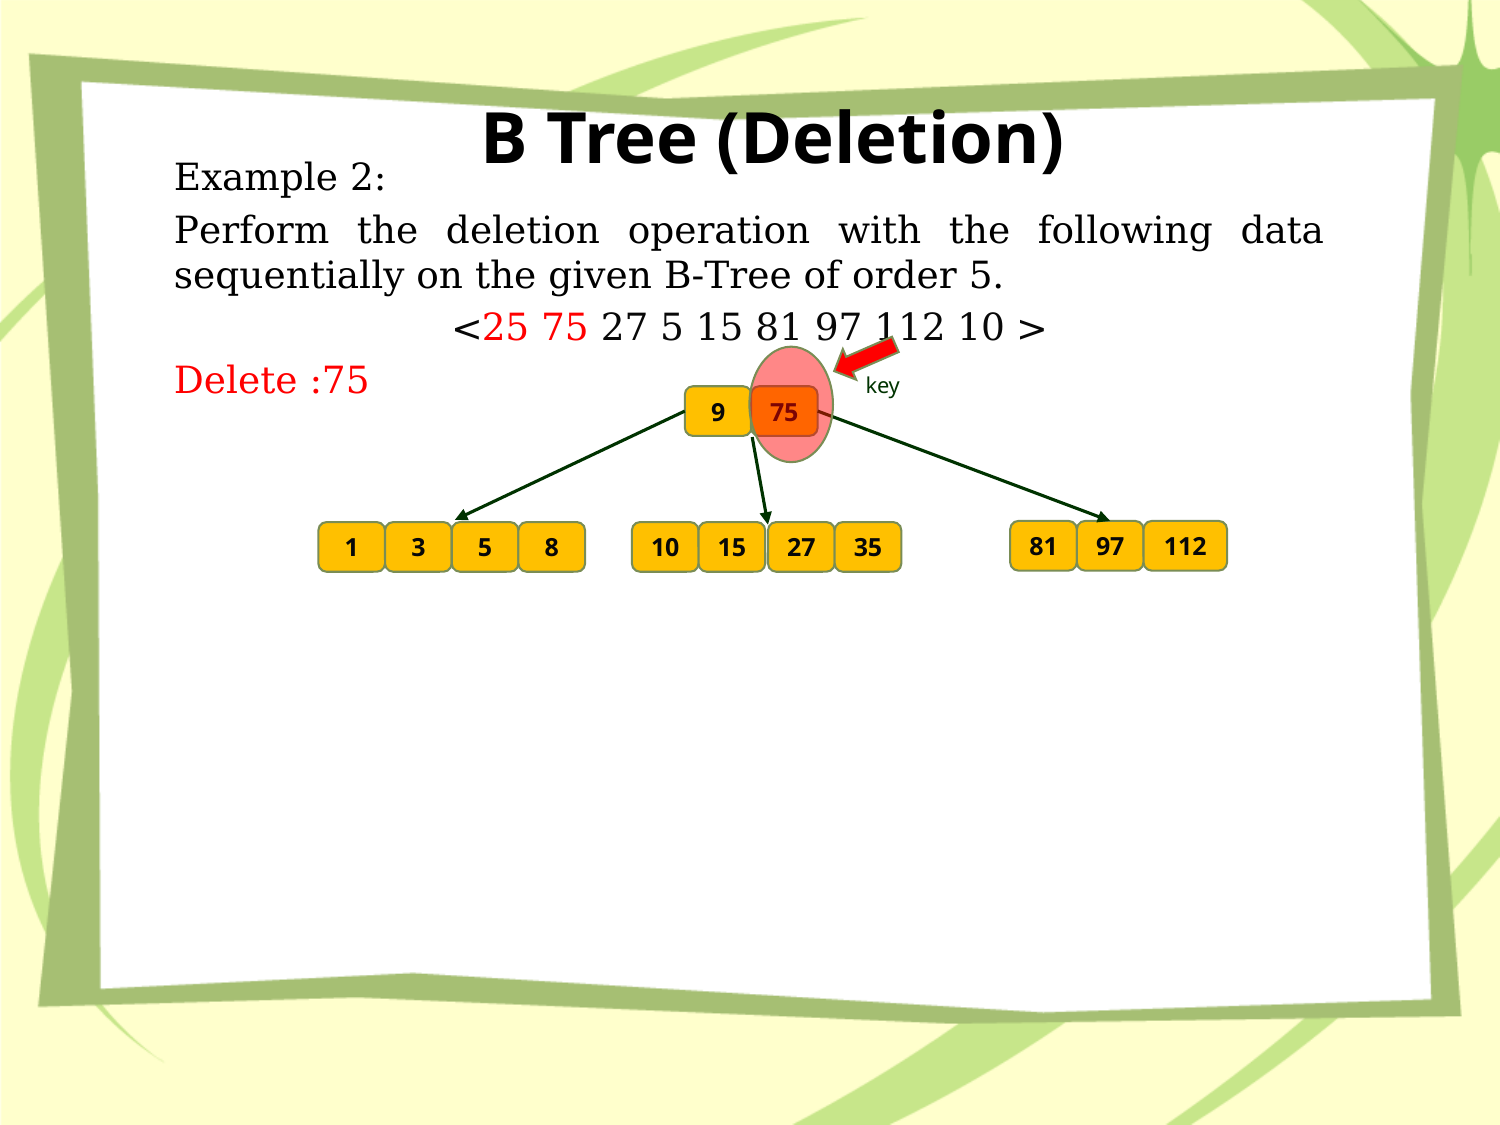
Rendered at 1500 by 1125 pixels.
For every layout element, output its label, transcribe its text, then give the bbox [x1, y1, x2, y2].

text_box Example 2: Perform the deletion operation with the following data sequentially on the given B-Tree of order 5. <25 75 27 5 15 81 97 112 10 > Delete :75 [158, 145, 1341, 425]
title B Tree (Deletion) [97, 76, 1448, 194]
picture [0, 0, 1500, 1125]
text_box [318, 341, 1228, 572]
